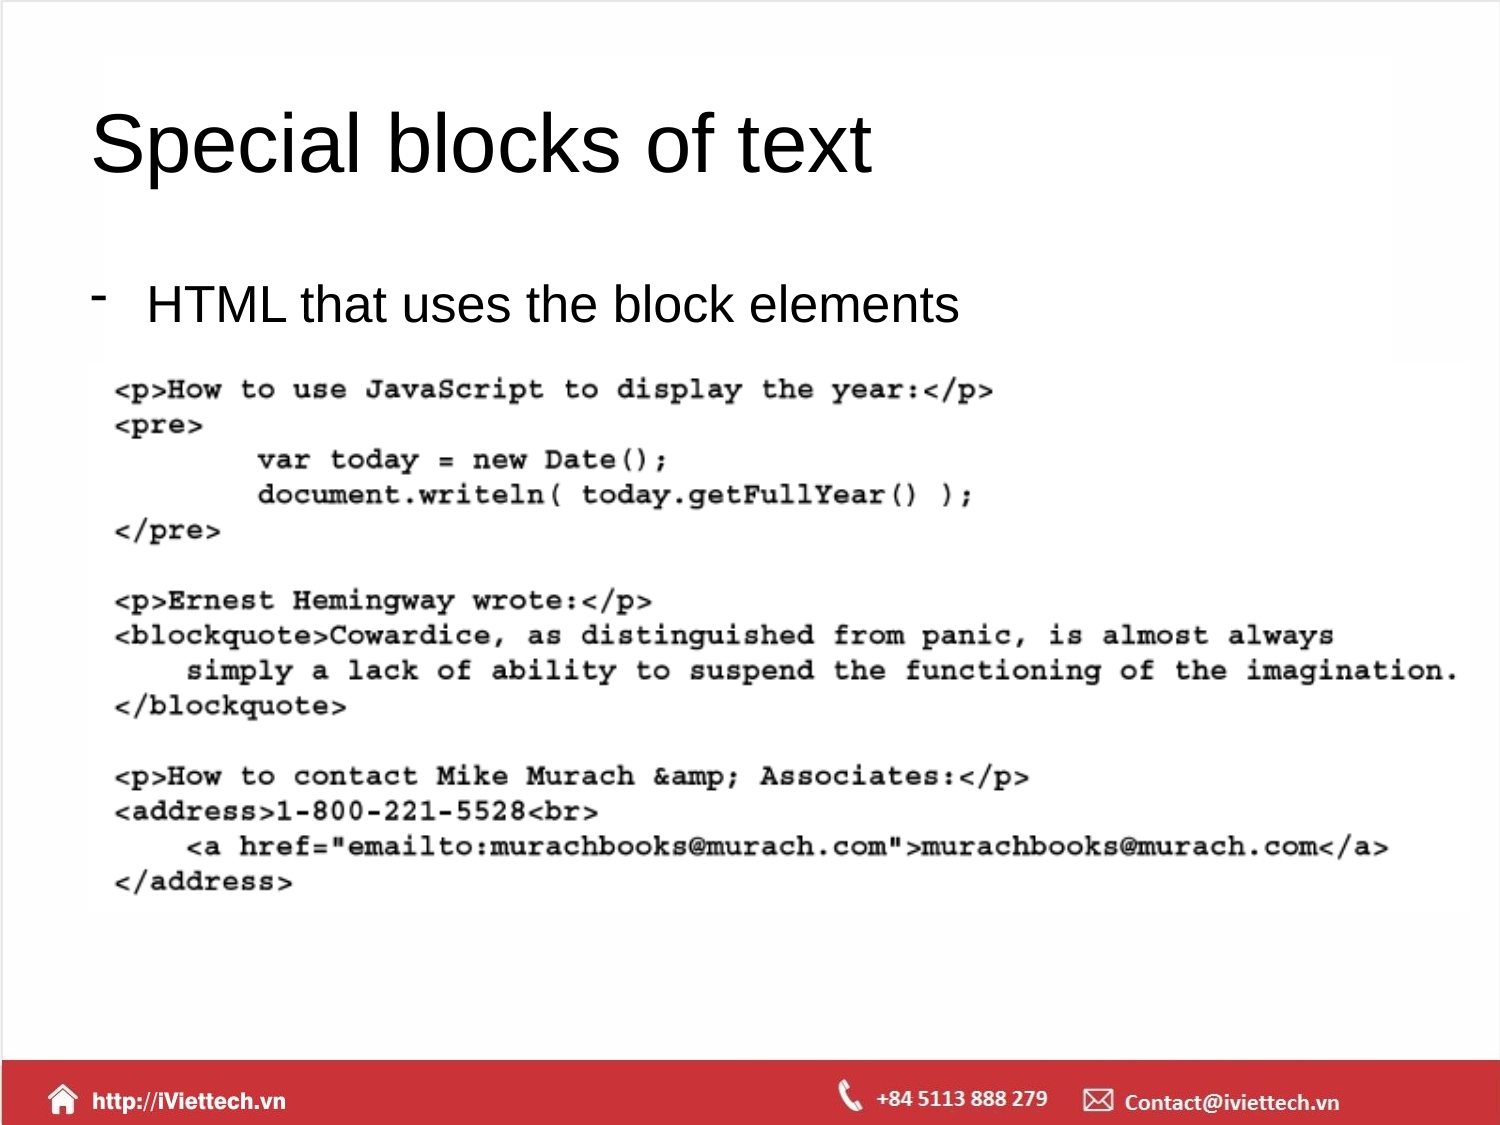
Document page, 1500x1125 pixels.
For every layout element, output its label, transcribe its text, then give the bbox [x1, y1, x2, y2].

picture [0, 0, 1500, 1125]
title Special blocks of text [74, 44, 1426, 233]
list HTML that uses the block elements [74, 262, 1426, 1006]
